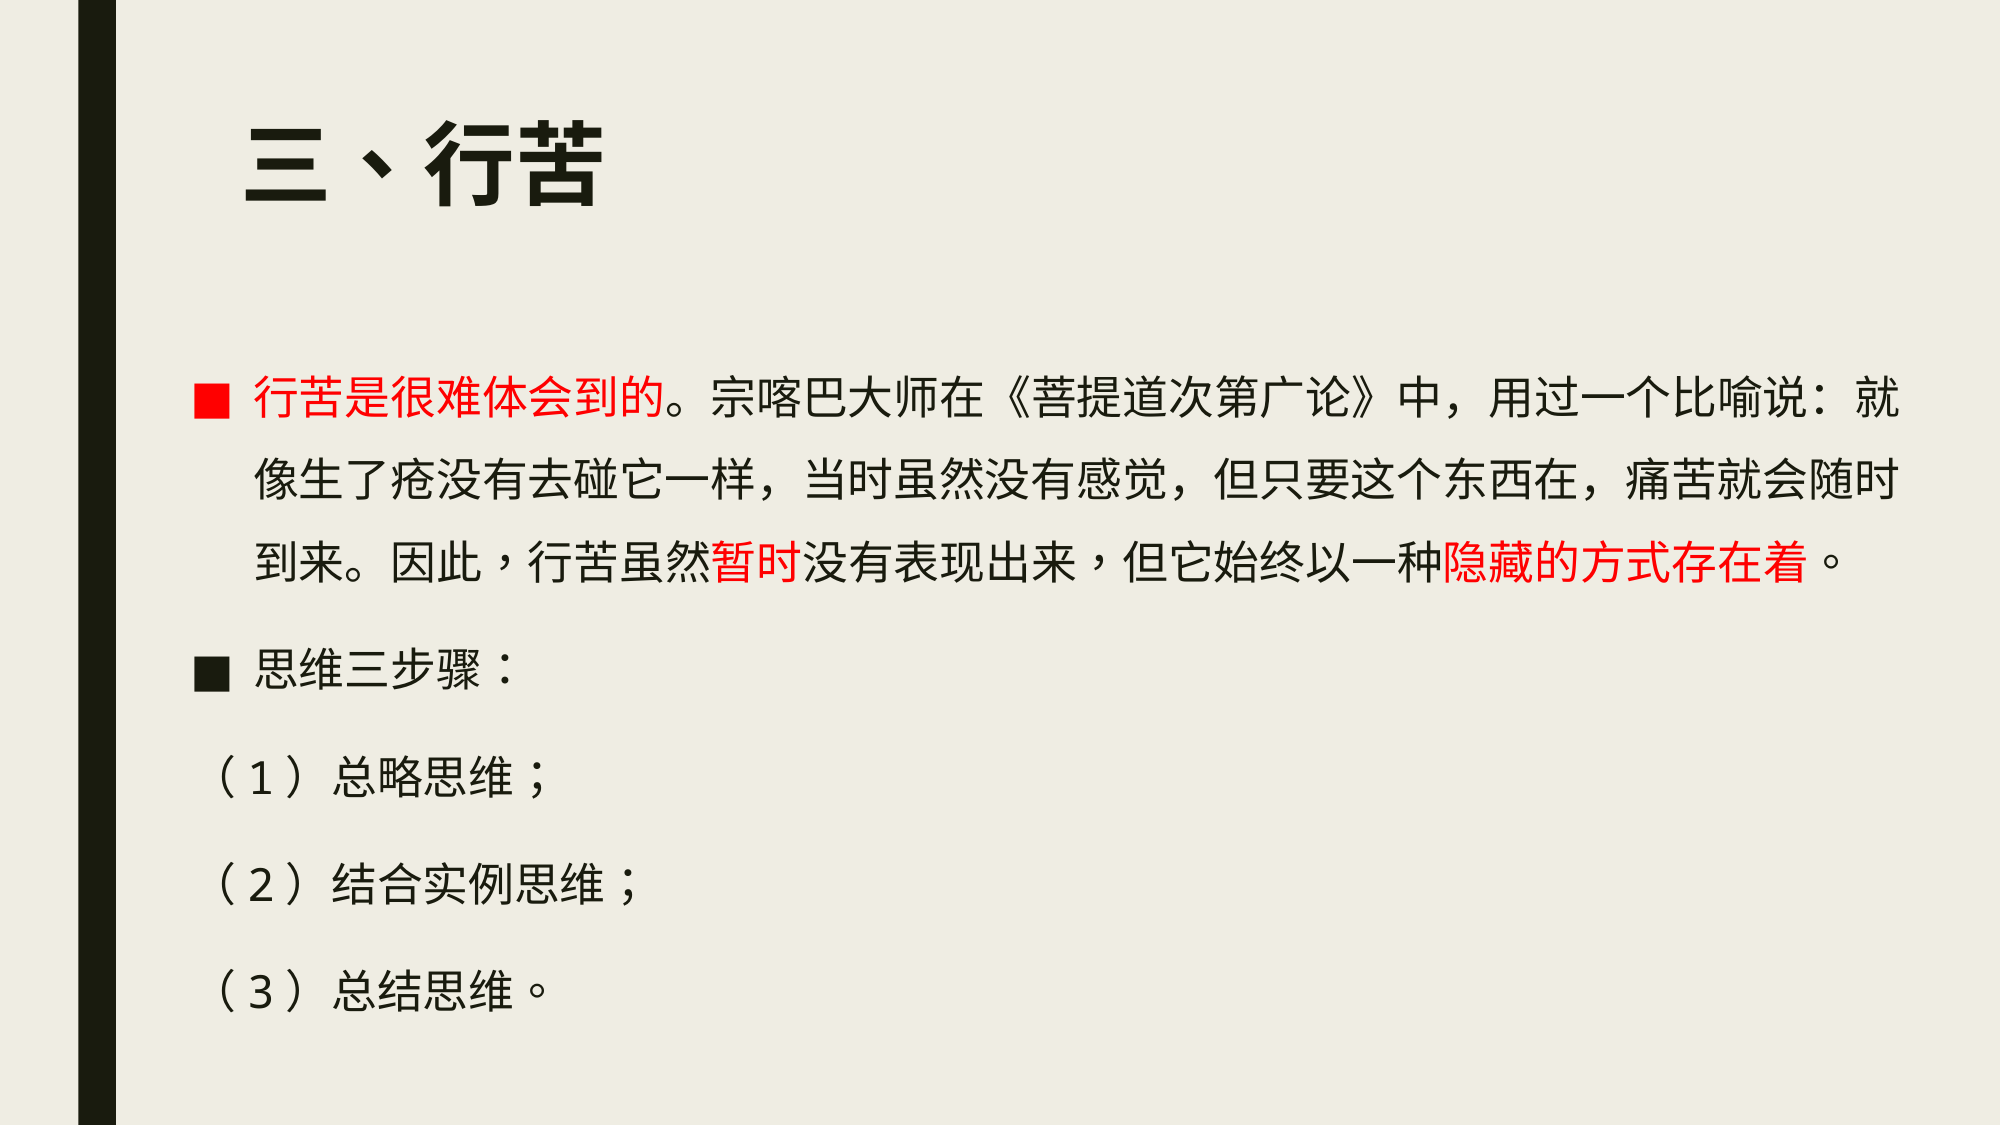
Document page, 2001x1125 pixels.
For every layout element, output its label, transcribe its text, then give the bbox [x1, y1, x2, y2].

title 三、行苦 [225, 112, 1800, 333]
list 行苦是很难体会到的。宗喀巴大师在《菩提道次第广论》中，用过一个比喻说：就像生了疮没有去碰它一样，当时虽然没有感觉，但只要这个东西在，痛苦就会随时到来。因此，行苦虽然暂时没有表现出来，但它始终以一种隐藏的方式存在着。 思维三步骤： （1）总略思维； （2）结合实例思维； （3）总结思维。 [175, 333, 1948, 1125]
